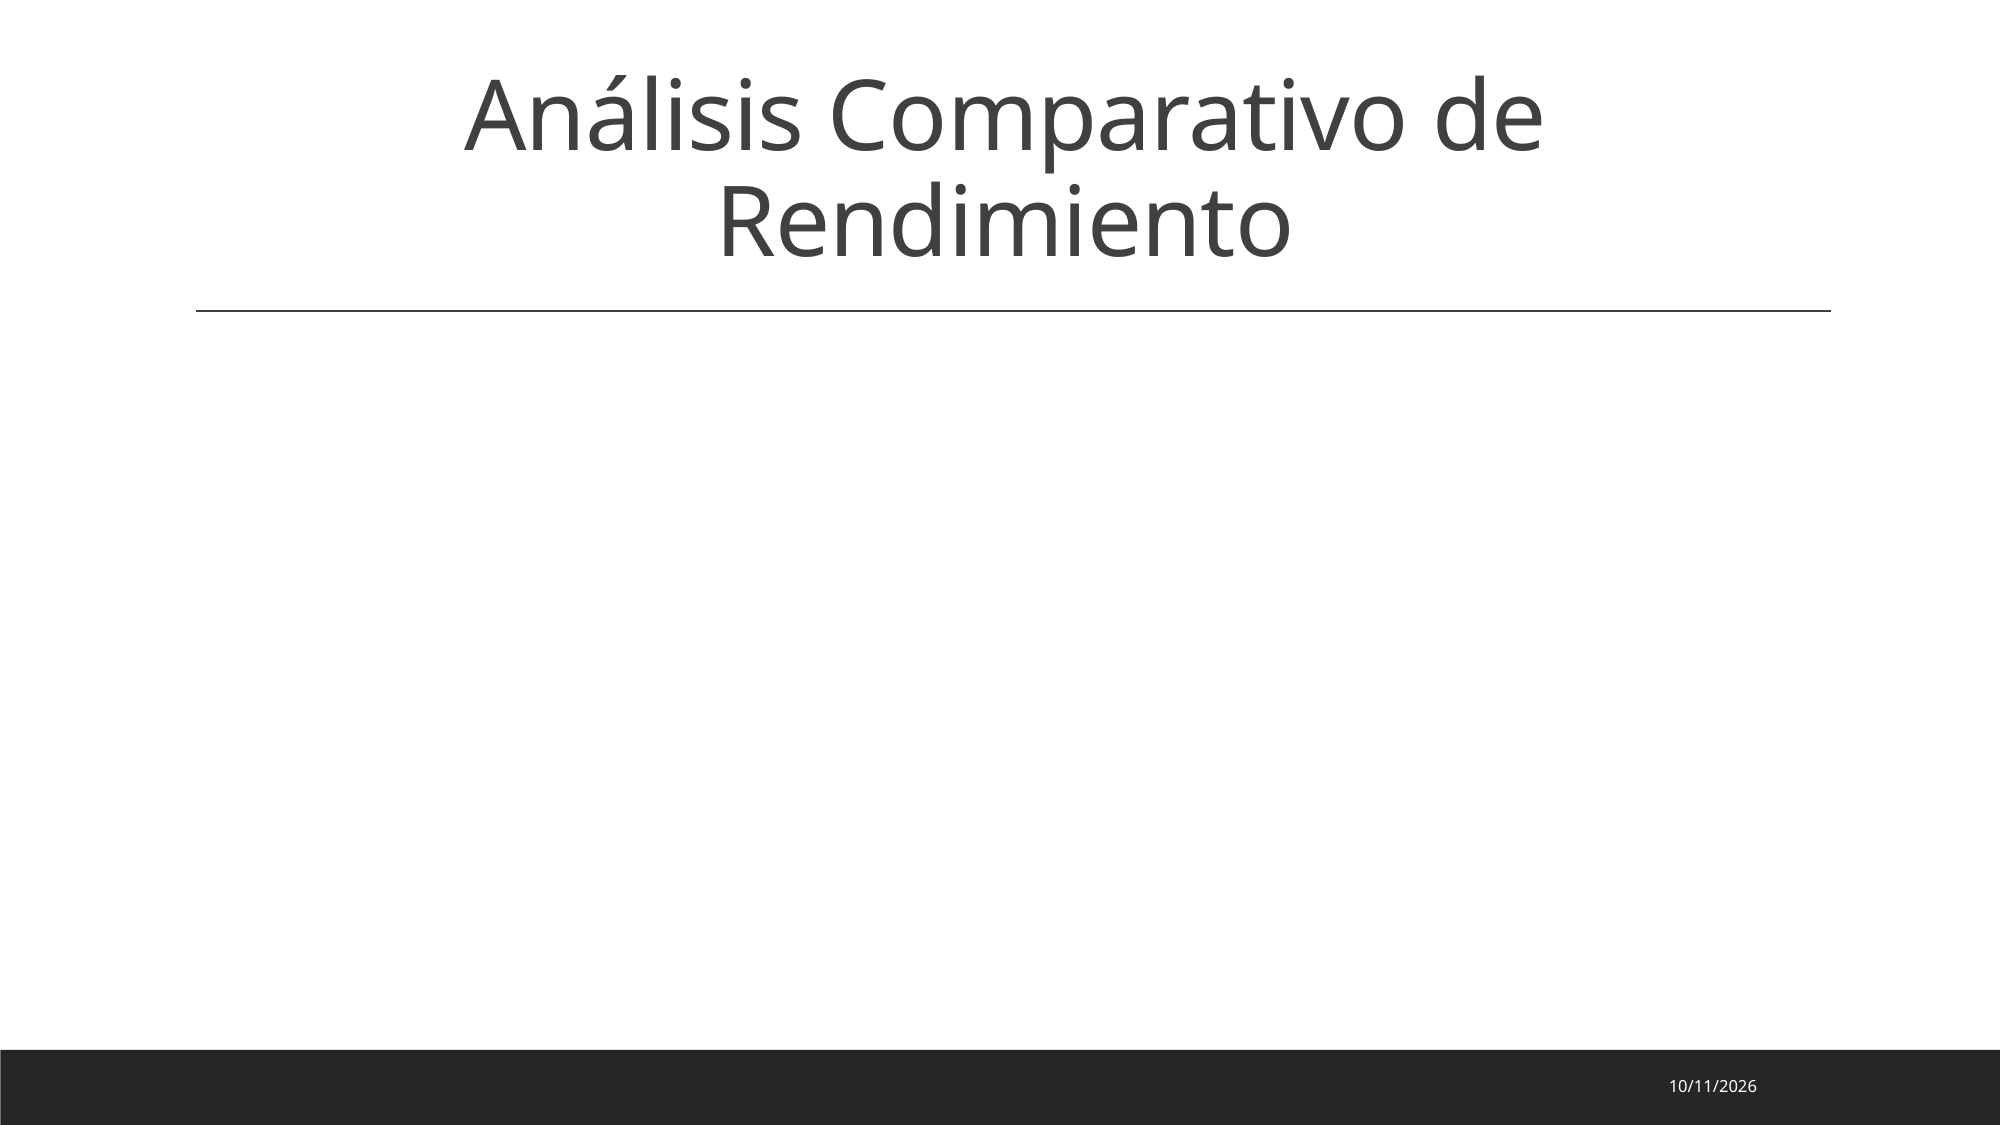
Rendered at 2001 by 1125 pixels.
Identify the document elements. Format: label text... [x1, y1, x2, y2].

title Análisis Comparativo de Rendimiento [180, 47, 1830, 285]
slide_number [1348, 1057, 1773, 1118]
